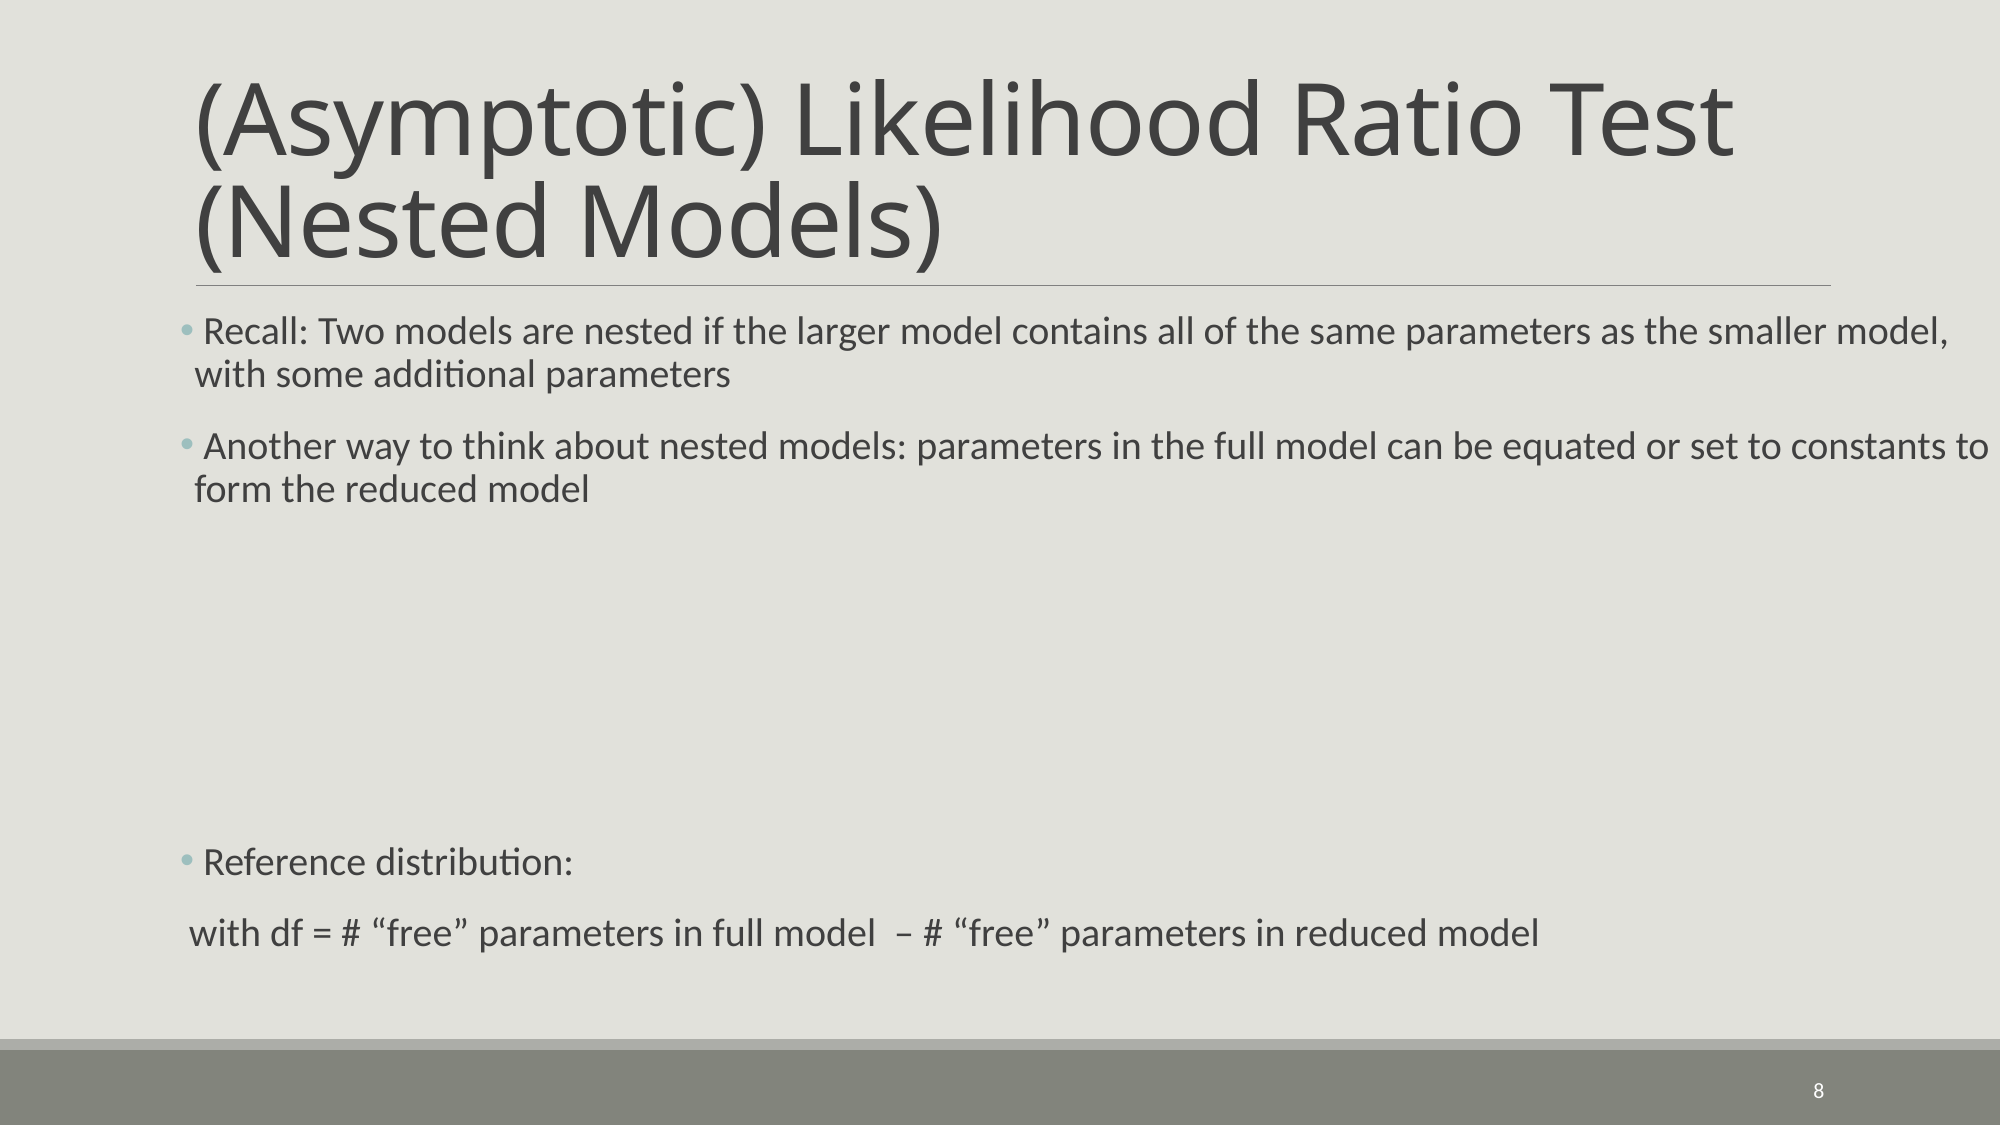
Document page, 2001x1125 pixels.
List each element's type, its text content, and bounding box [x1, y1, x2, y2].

title (Asymptotic) Likelihood Ratio Test (Nested Models) [180, 47, 1830, 285]
slide_number 8 [1624, 1059, 1840, 1120]
